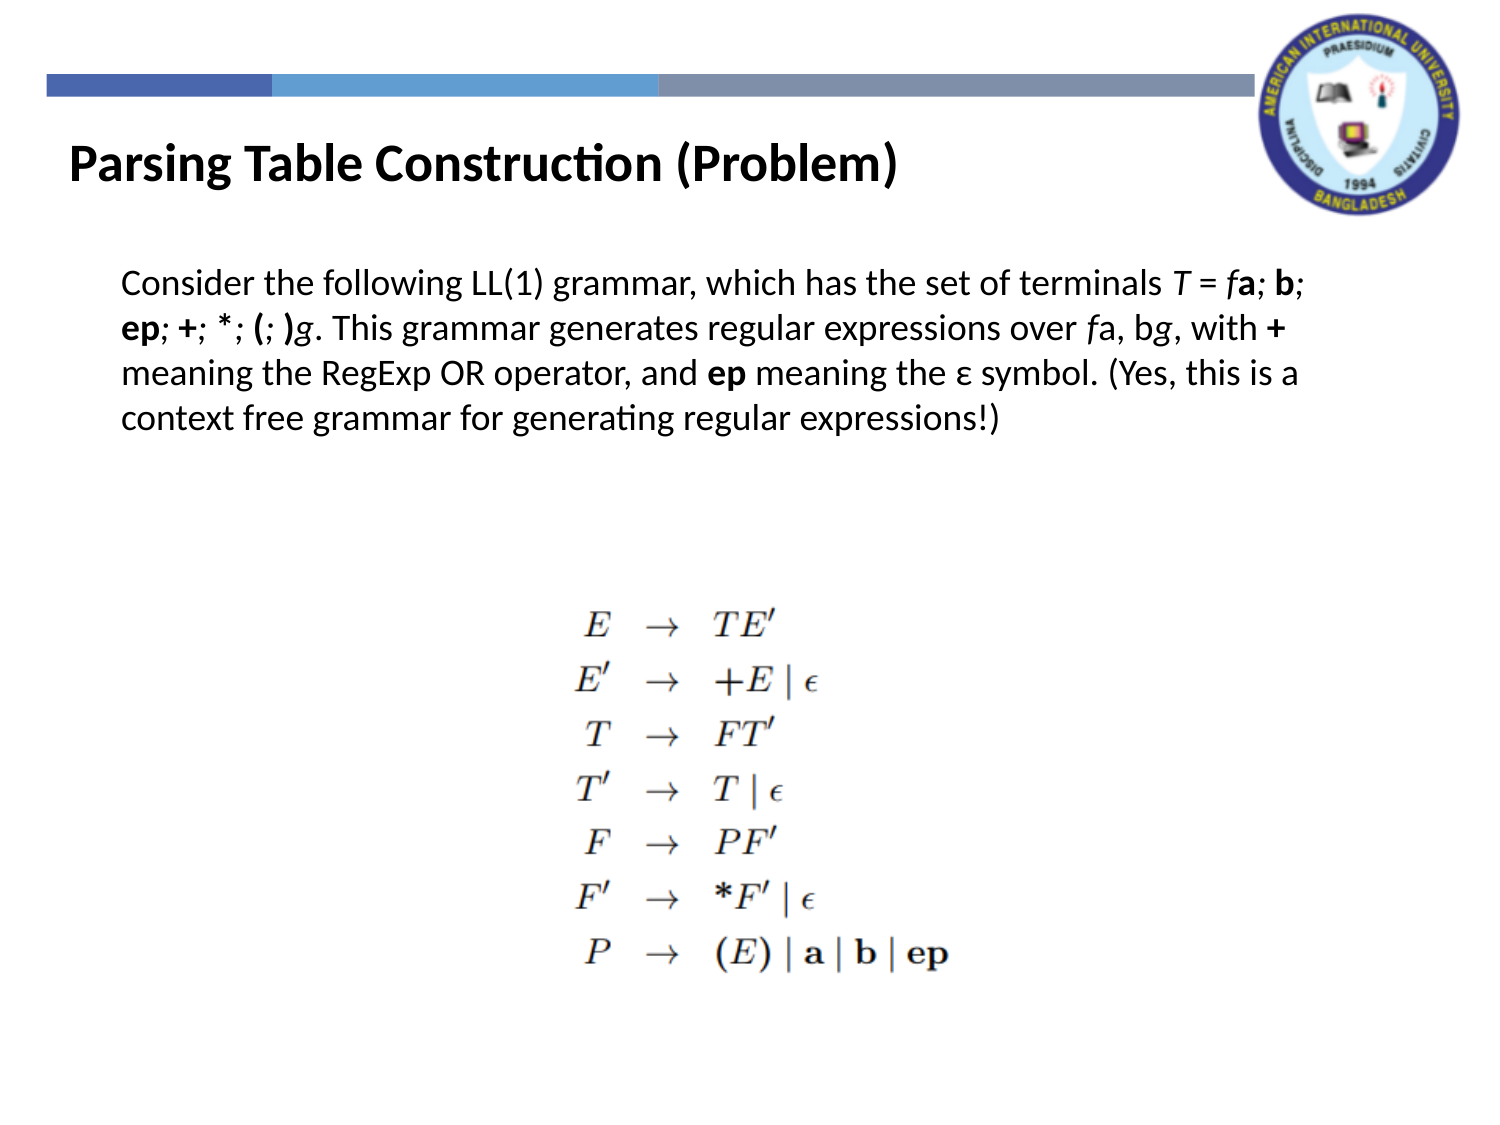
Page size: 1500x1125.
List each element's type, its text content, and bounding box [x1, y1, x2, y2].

picture [1254, 9, 1465, 221]
text_box Parsing Table Construction (Problem) [55, 119, 1129, 201]
text_box Consider the following LL(1) grammar, which has the set of terminals T = fa; b; ep; +; *; (; )g. This grammar generates regular expressions over fa, bg, with + meaning the RegExp OR operator, and ep meaning the ε symbol. (Yes, this is a context free grammar for generating regular expressions!) [106, 250, 1330, 491]
picture [519, 573, 981, 992]
